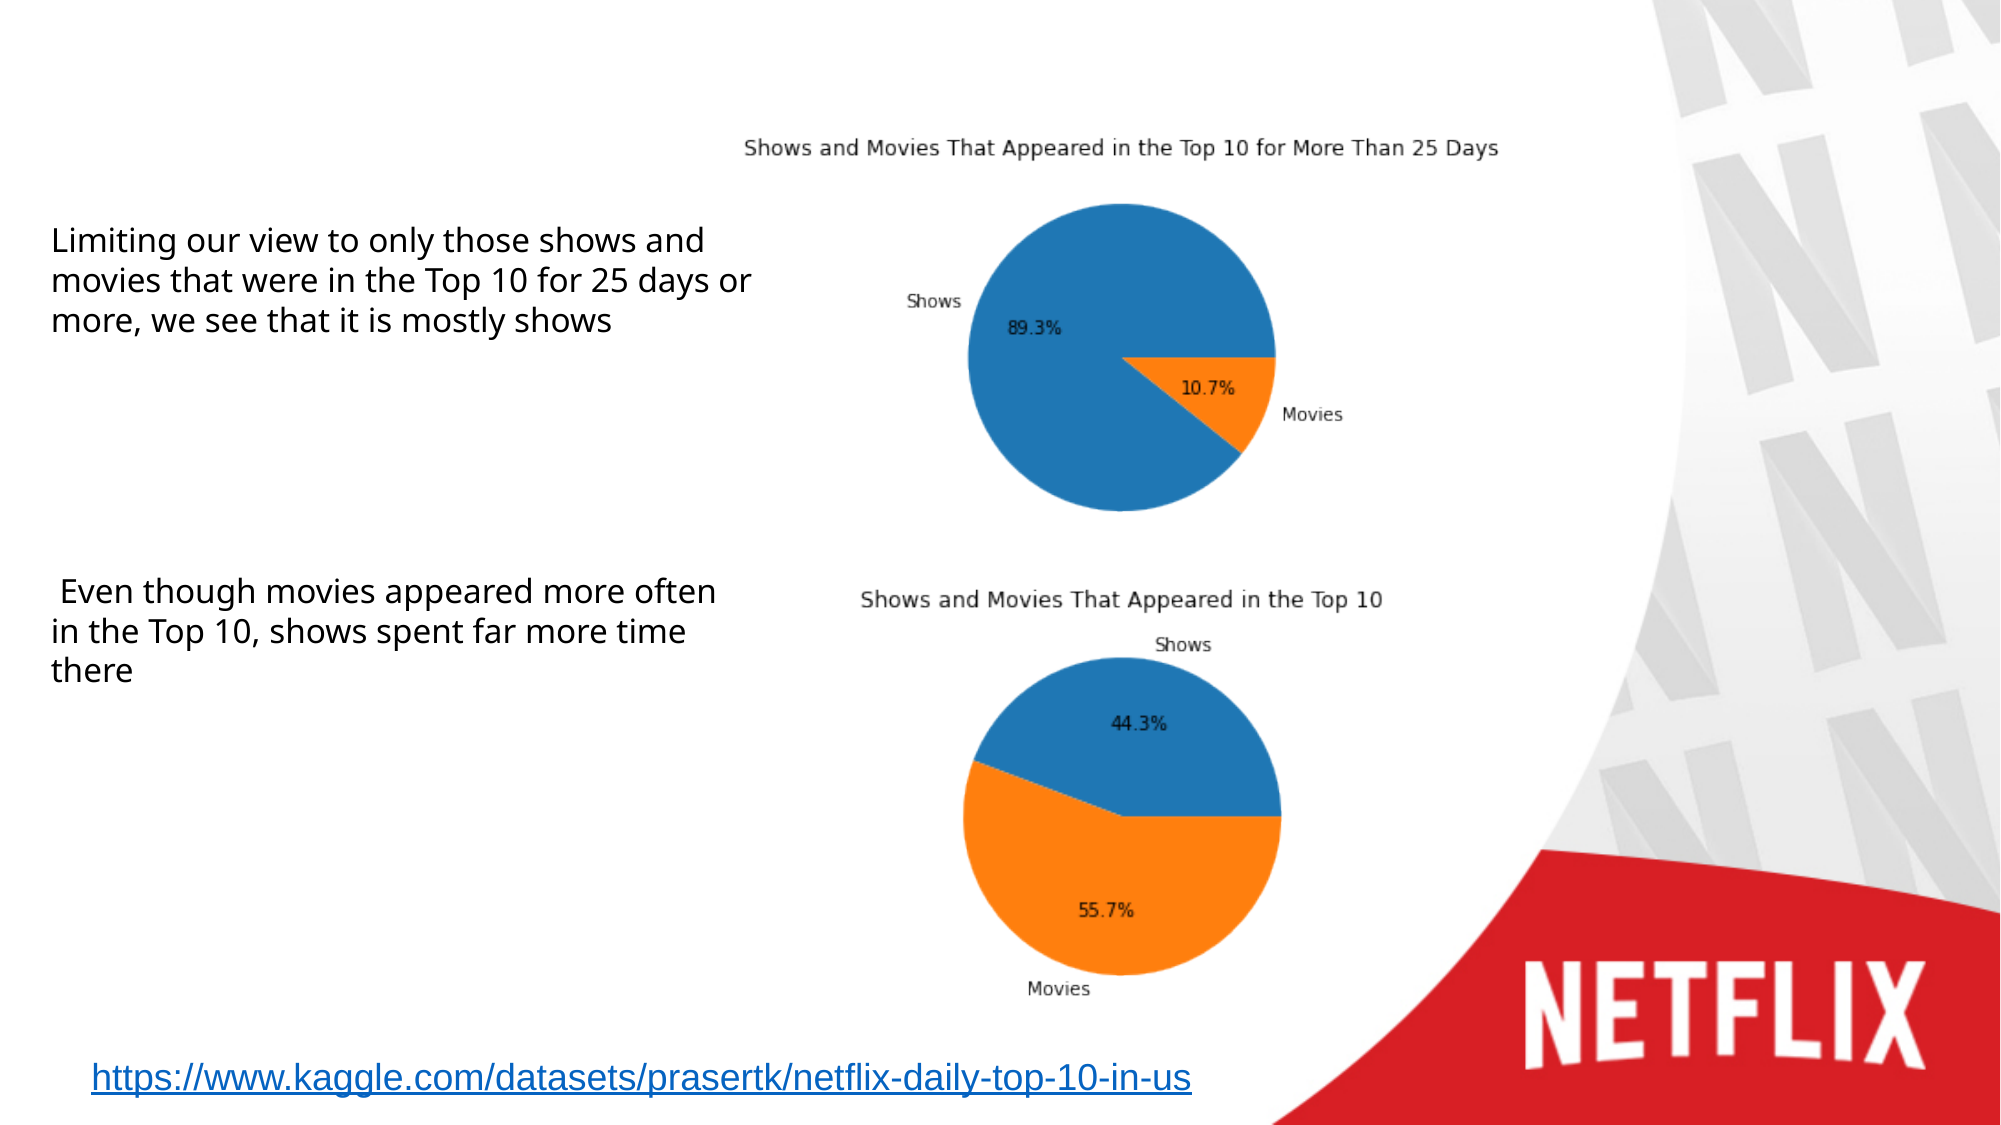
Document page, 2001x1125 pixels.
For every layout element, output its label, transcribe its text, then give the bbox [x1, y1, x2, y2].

text_box https://www.kaggle.com/datasets/prasertk/netflix-daily-top-10-in-us [76, 1045, 1256, 1106]
picture [0, 0, 2001, 1125]
text_box Even though movies appeared more often in the Top 10, shows spent far more time there [36, 562, 745, 697]
text_box Limiting our view to only those shows and movies that were in the Top 10 for 25 days or more, we see that it is mostly shows [36, 211, 732, 347]
